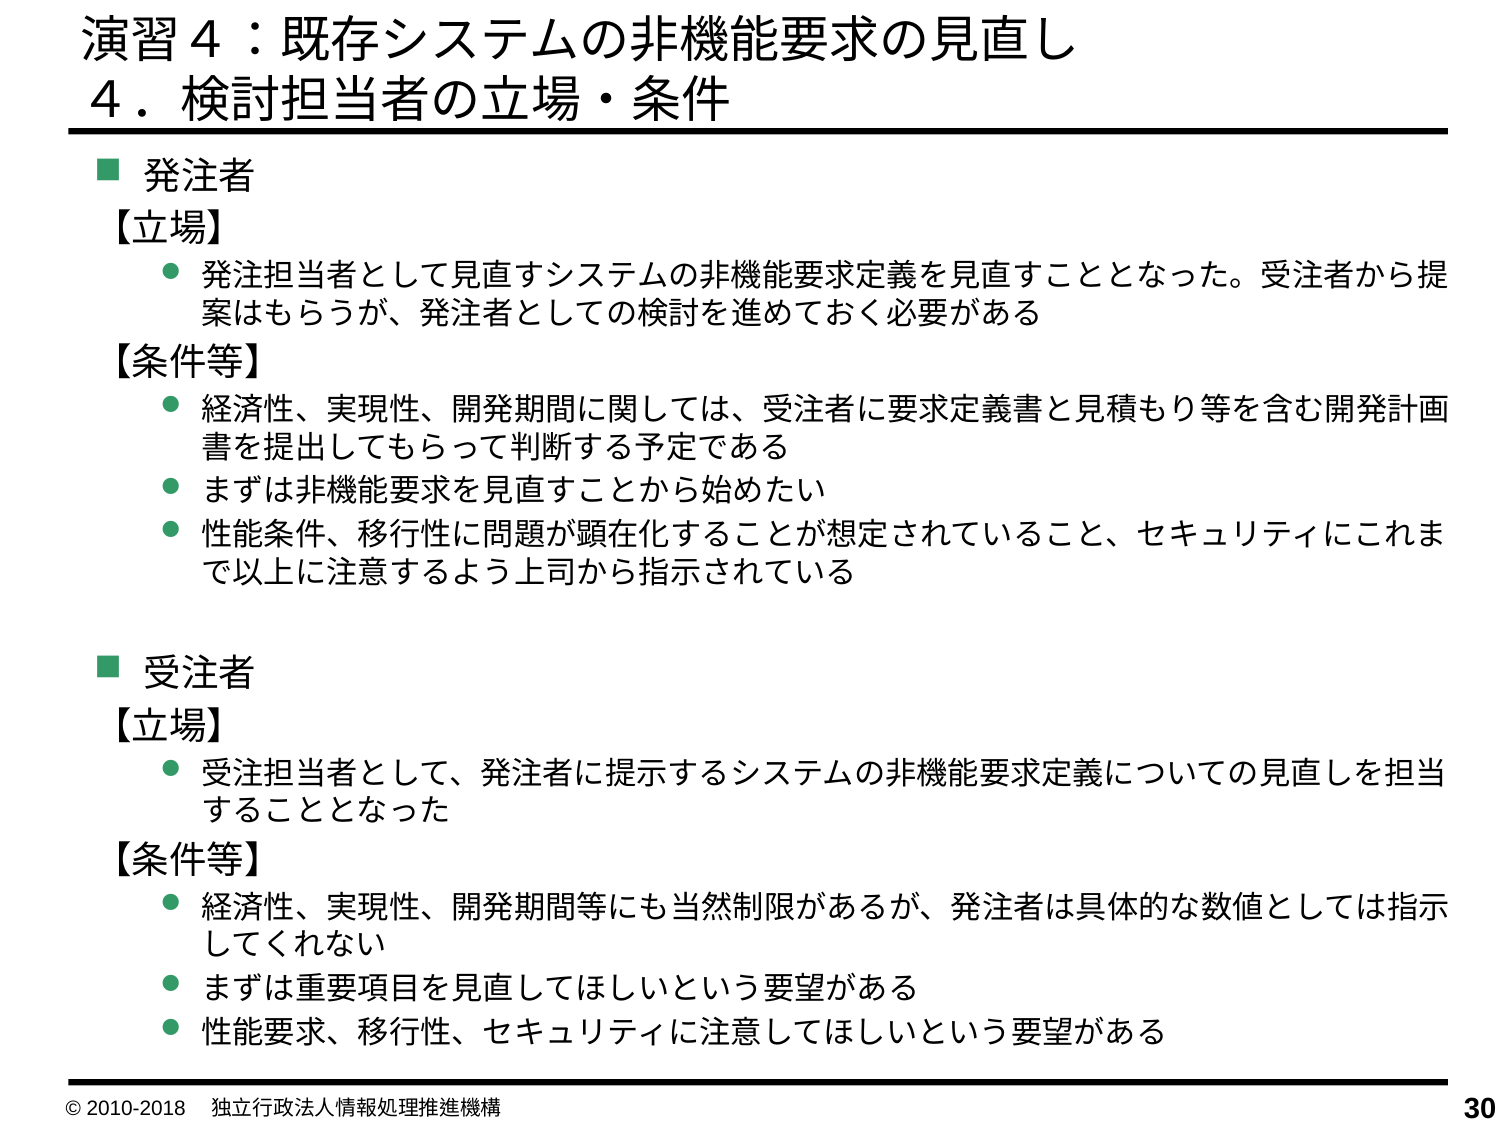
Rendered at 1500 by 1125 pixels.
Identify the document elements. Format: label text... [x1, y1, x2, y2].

text_box 演習４：既存システムの非機能要求の見直し ４．検討担当者の立場・条件 [66, 0, 1374, 135]
text_box 発注者 【立場】 発注担当者として見直すシステムの非機能要求定義を見直すこととなった。受注者から提案はもらうが、発注者としての検討を進めておく必要がある 【条件等】 経済性、実現性、開発期間に関しては、受注者に要求定義書と見積もり等を含む開発計画書を提出してもらって判断する予定である まずは非機能要求を見直すことから始めたい 性能条件、移行性に問題が顕在化することが想定されていること、セキュリティにこれまで以上に注意するよう上司から指示されている 受注者 【立場】 受注担当者として、発注者に提示するシステムの非機能要求定義についての見直しを担当することとなった 【条件等】 経済性、実現性、開発期間等にも当然制限があるが、発注者は具体的な数値としては指示してくれない まずは重要項目を見直してほしいという要望がある 性能要求、移行性、セキュリティに注意してほしいという要望がある [79, 144, 1480, 1063]
